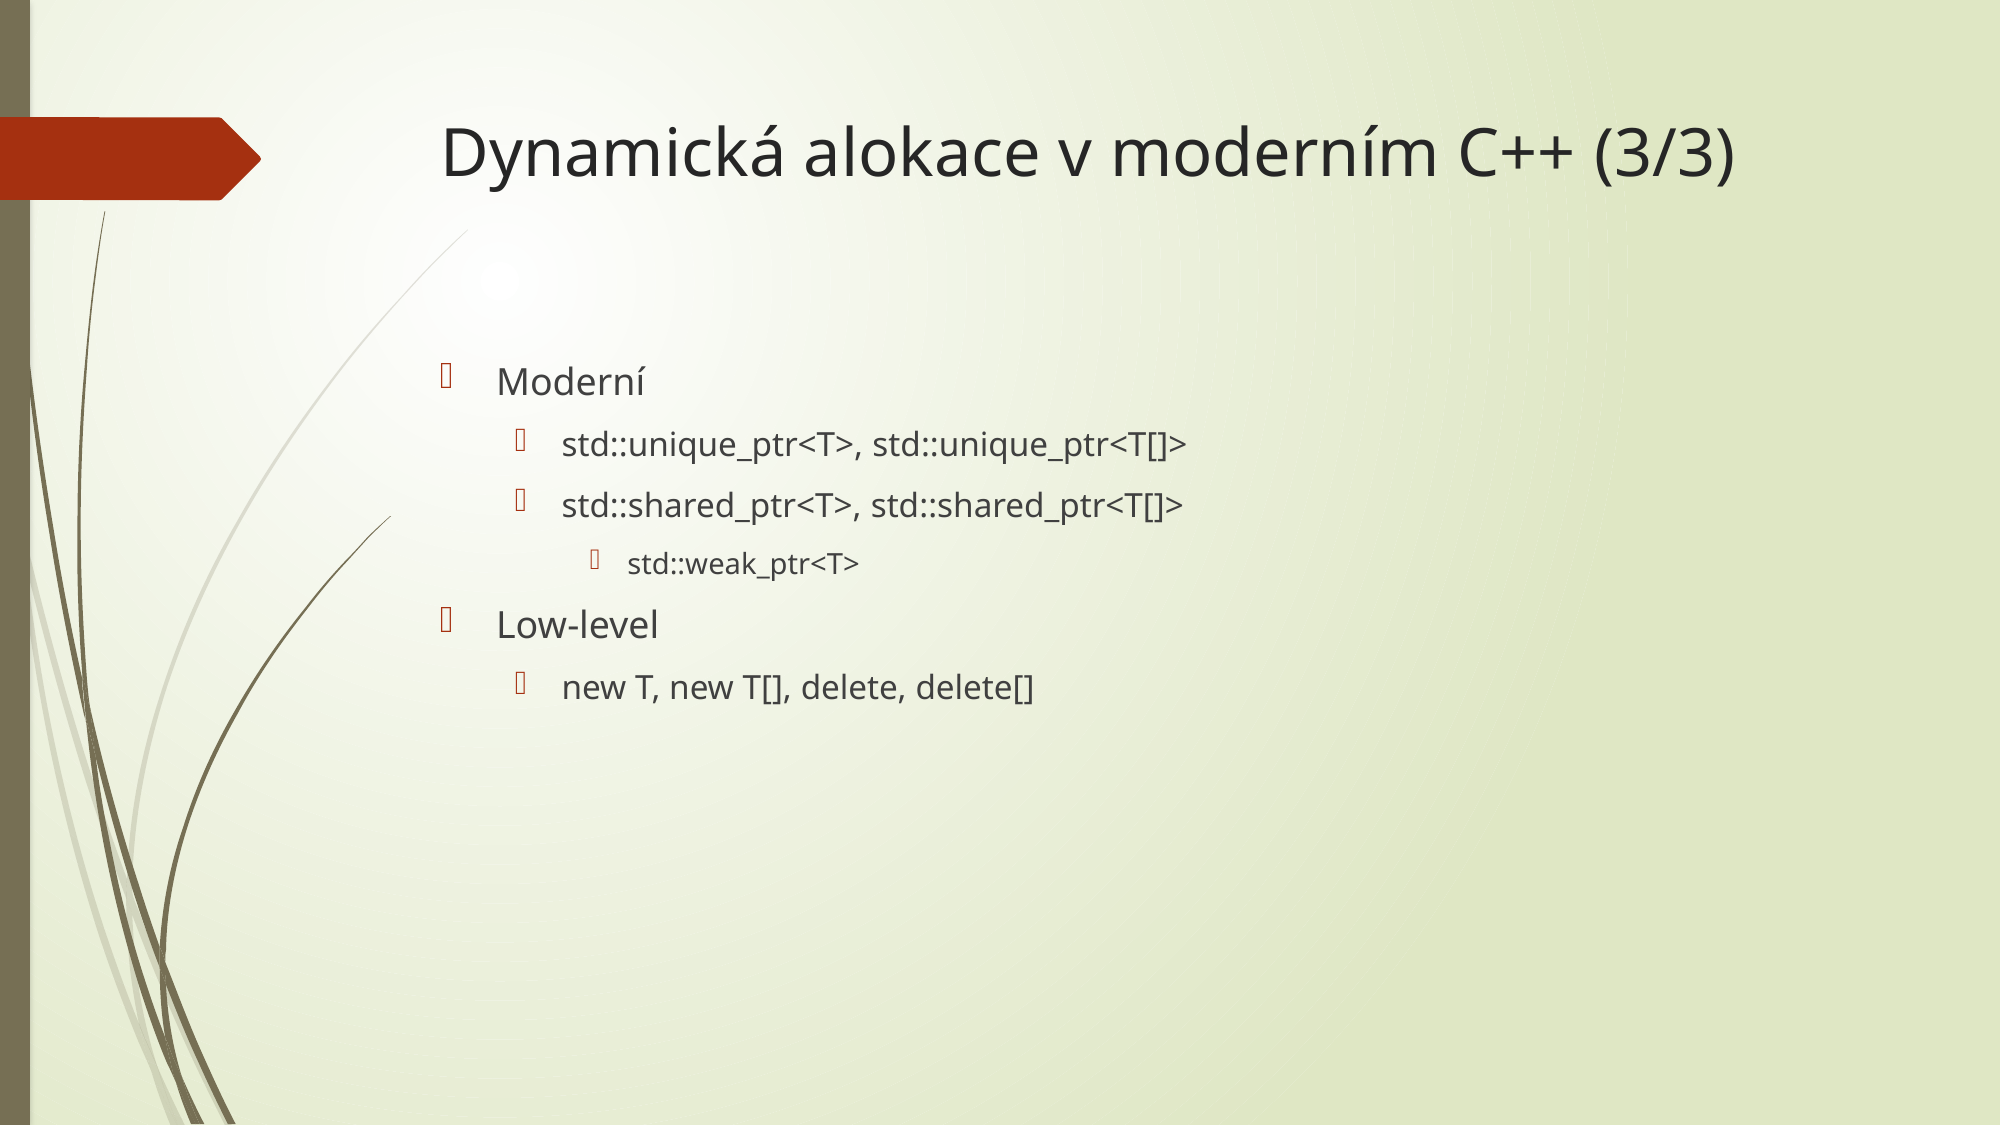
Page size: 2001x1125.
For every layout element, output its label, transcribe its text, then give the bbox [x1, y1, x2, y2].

title Dynamická alokace v moderním C++ (3/3) [425, 102, 1888, 313]
list Moderní std::unique_ptr<T>, std::unique_ptr<T[]> std::shared_ptr<T>, std::shared_ptr<T[]> std::weak_ptr<T> Low-level new T, new T[], delete, delete[] [424, 350, 1888, 970]
